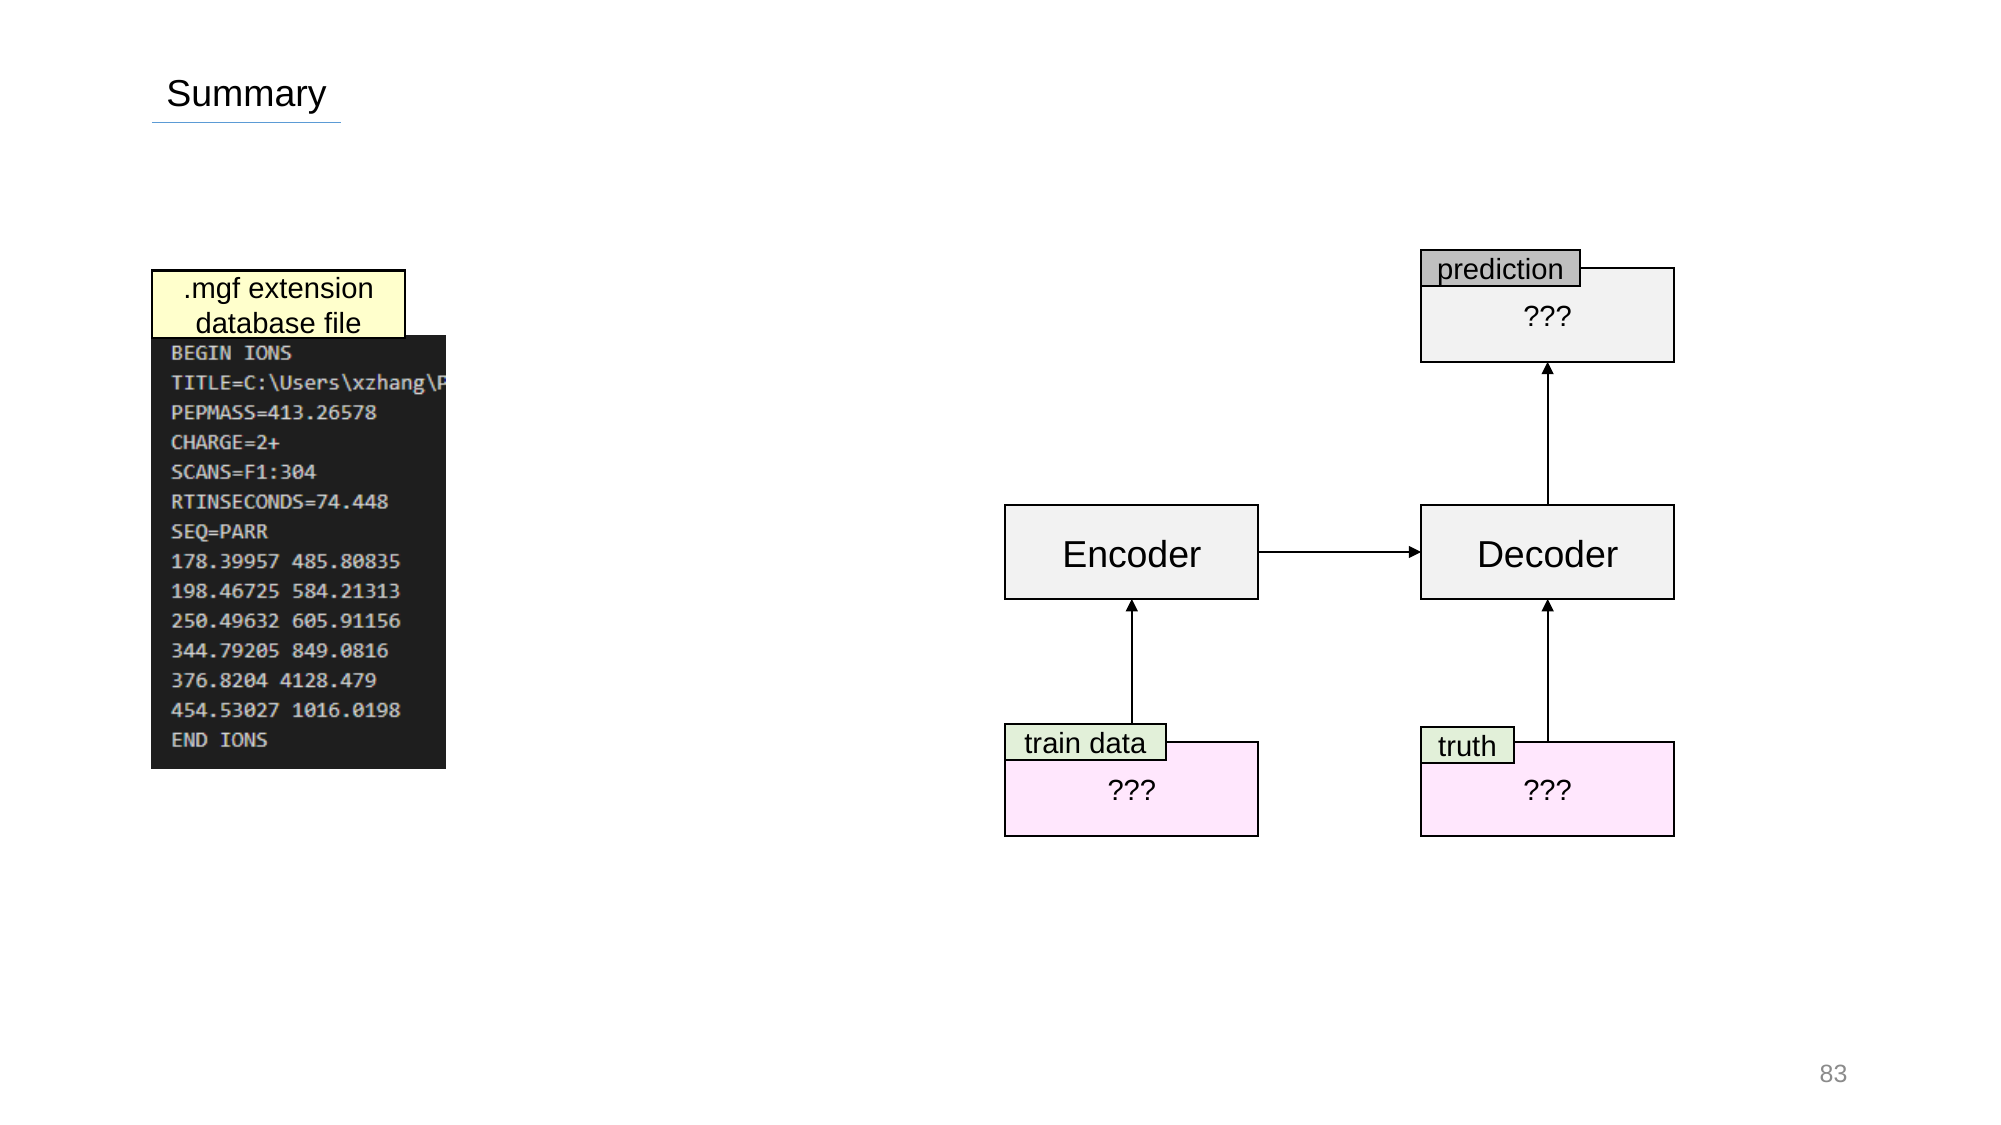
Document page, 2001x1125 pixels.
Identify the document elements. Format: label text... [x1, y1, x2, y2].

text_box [1005, 249, 1675, 837]
slide_number 83 [1412, 1042, 1863, 1103]
text_box Summary [151, 61, 1006, 122]
picture [151, 335, 446, 769]
text_box .mgf extension database file [151, 269, 406, 335]
